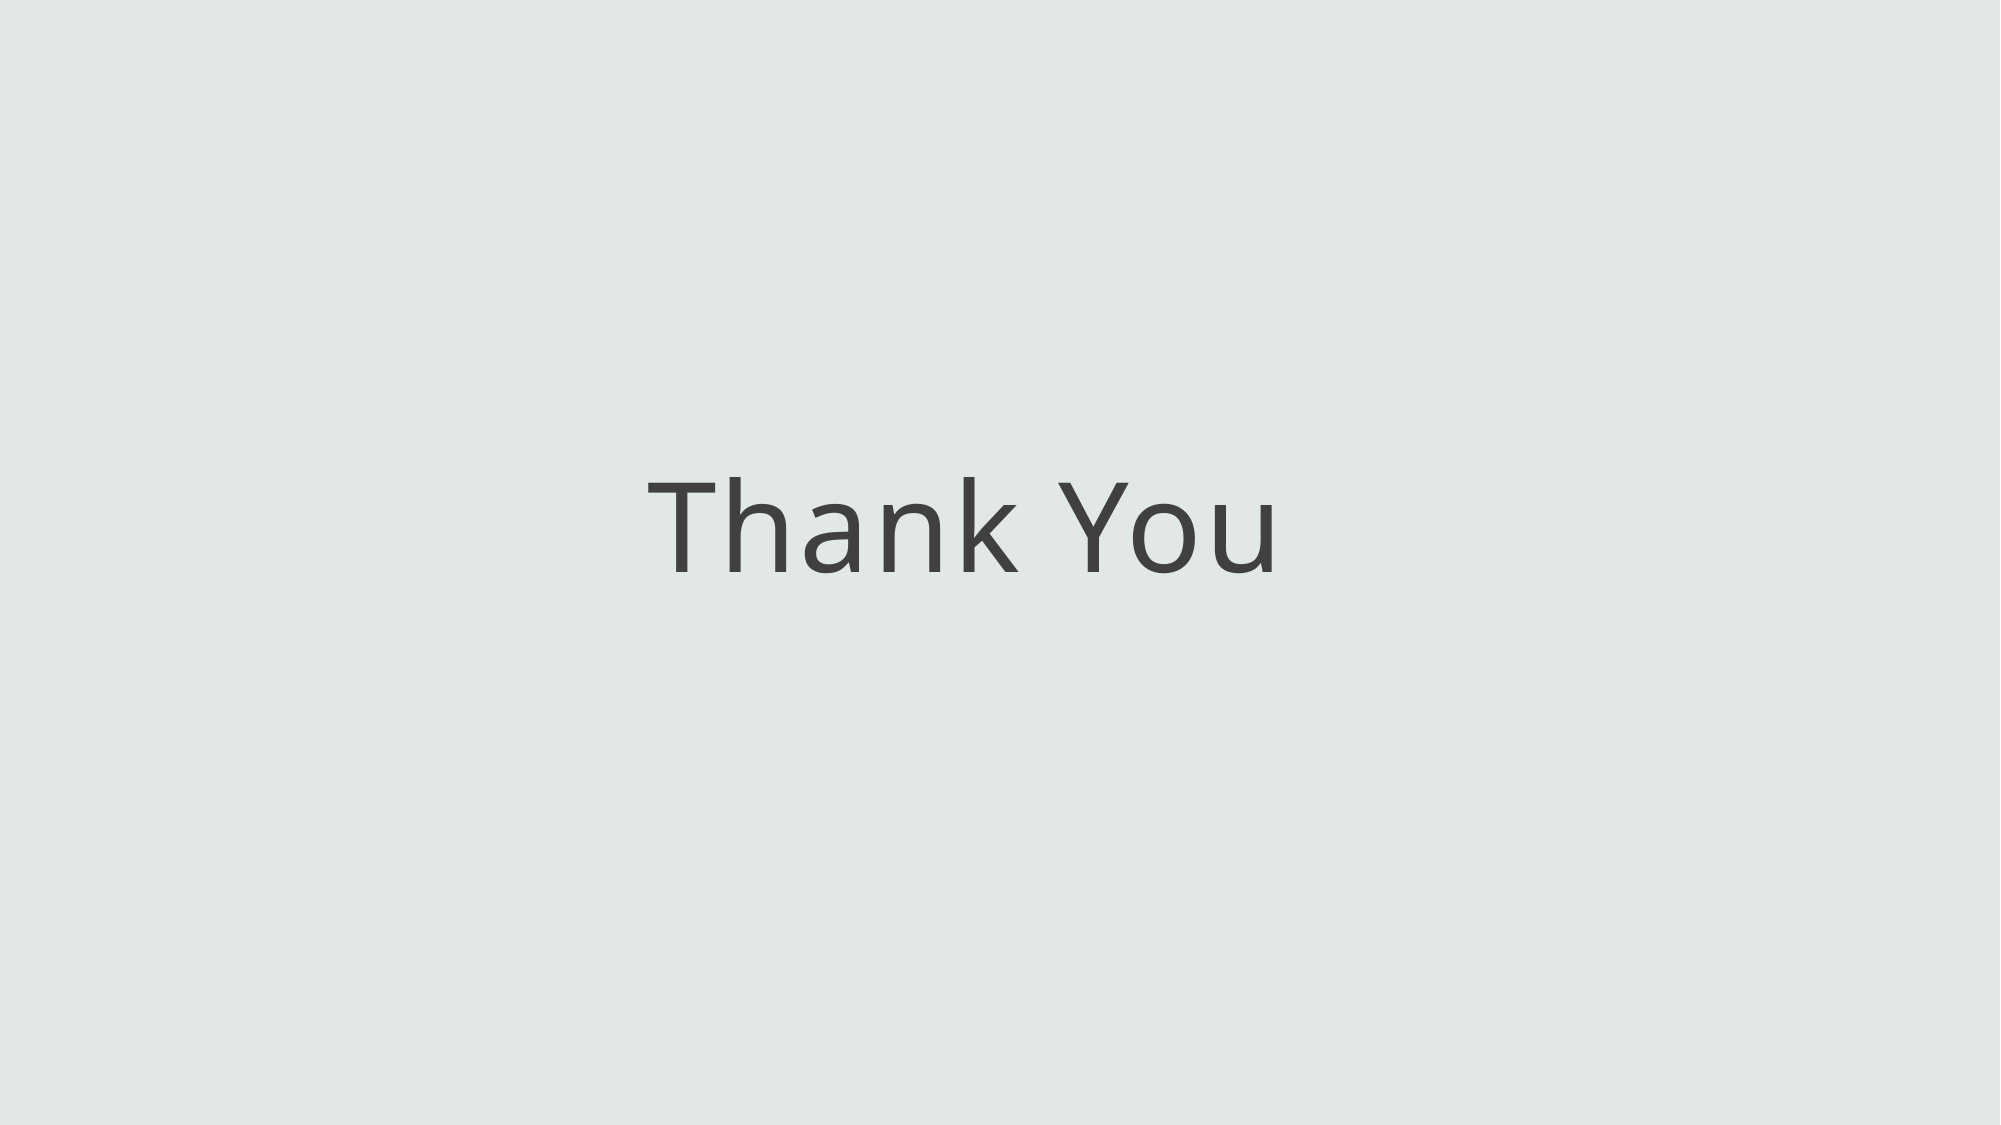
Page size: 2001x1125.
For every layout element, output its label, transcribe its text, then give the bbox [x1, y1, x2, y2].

list Thank You [187, 369, 1744, 841]
